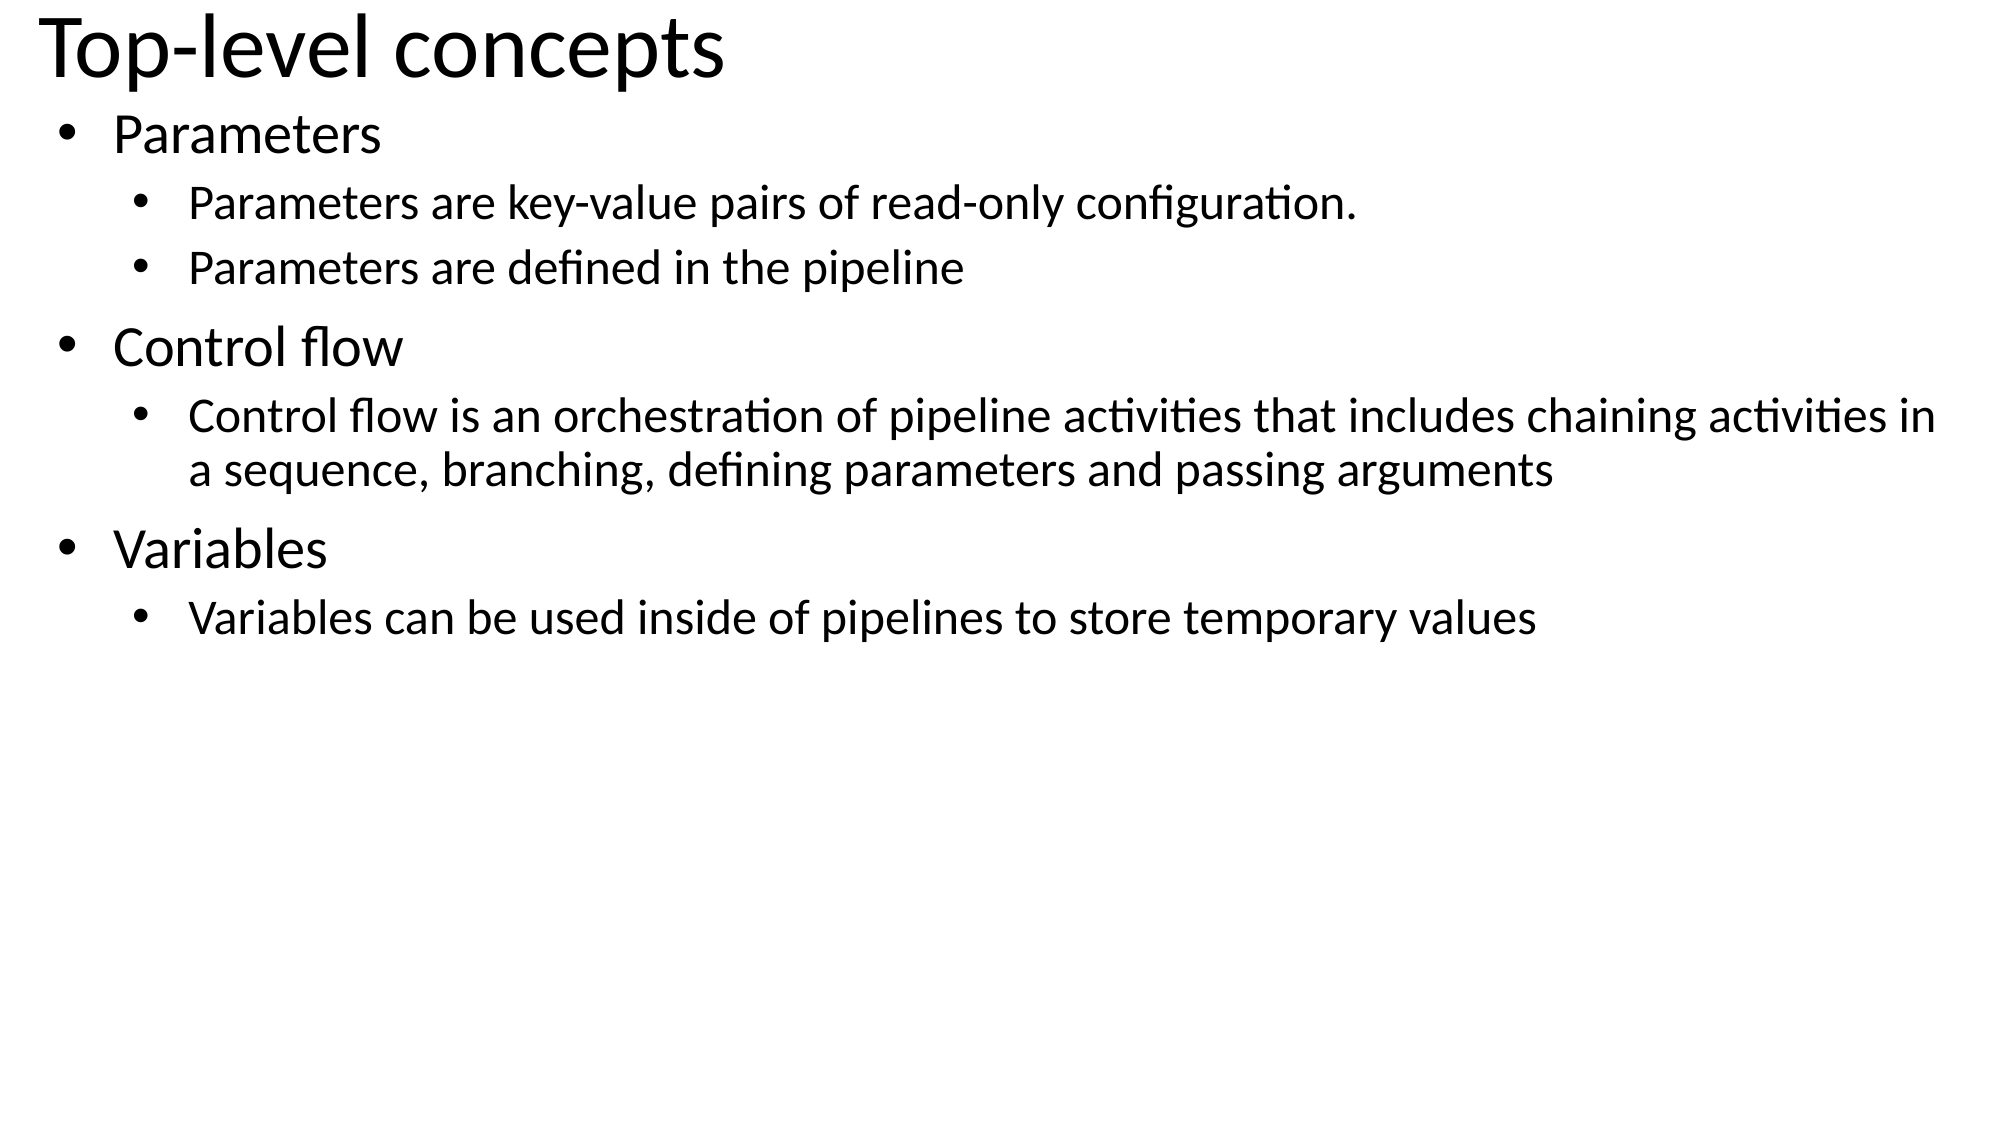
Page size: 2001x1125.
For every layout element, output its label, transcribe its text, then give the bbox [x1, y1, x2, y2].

title Top-level concepts [23, 0, 1979, 95]
list Parameters Parameters are key-value pairs of read-only configuration. Parameters are defined in the pipeline Control flow Control flow is an orchestration of pipeline activities that includes chaining activities in a sequence, branching, defining parameters and passing arguments Variables Variables can be used inside of pipelines to store temporary values [23, 95, 1979, 1061]
